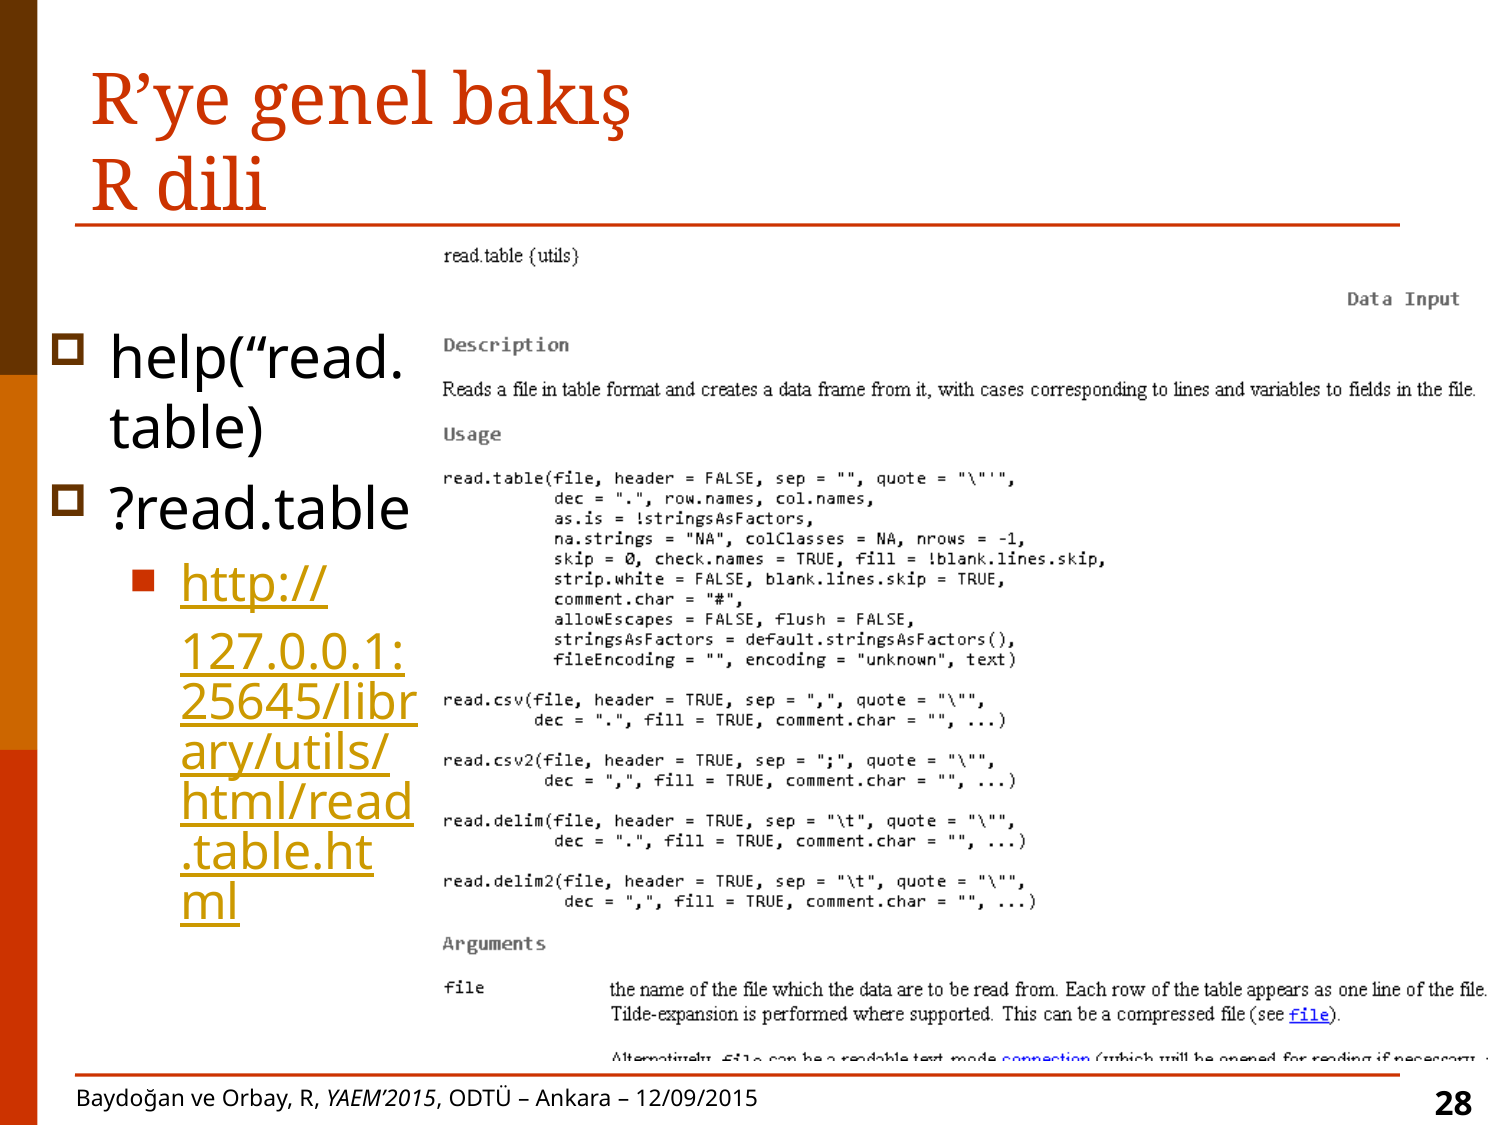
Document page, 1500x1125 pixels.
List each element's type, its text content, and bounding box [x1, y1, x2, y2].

title R’ye genel bakış R dili [74, 45, 1426, 233]
picture [439, 235, 1488, 1061]
list help(“read.table) ?read.table http://127.0.0.1:25645/library/utils/html/read.table.html [33, 312, 434, 943]
slide_number 28 [1137, 1074, 1488, 1125]
